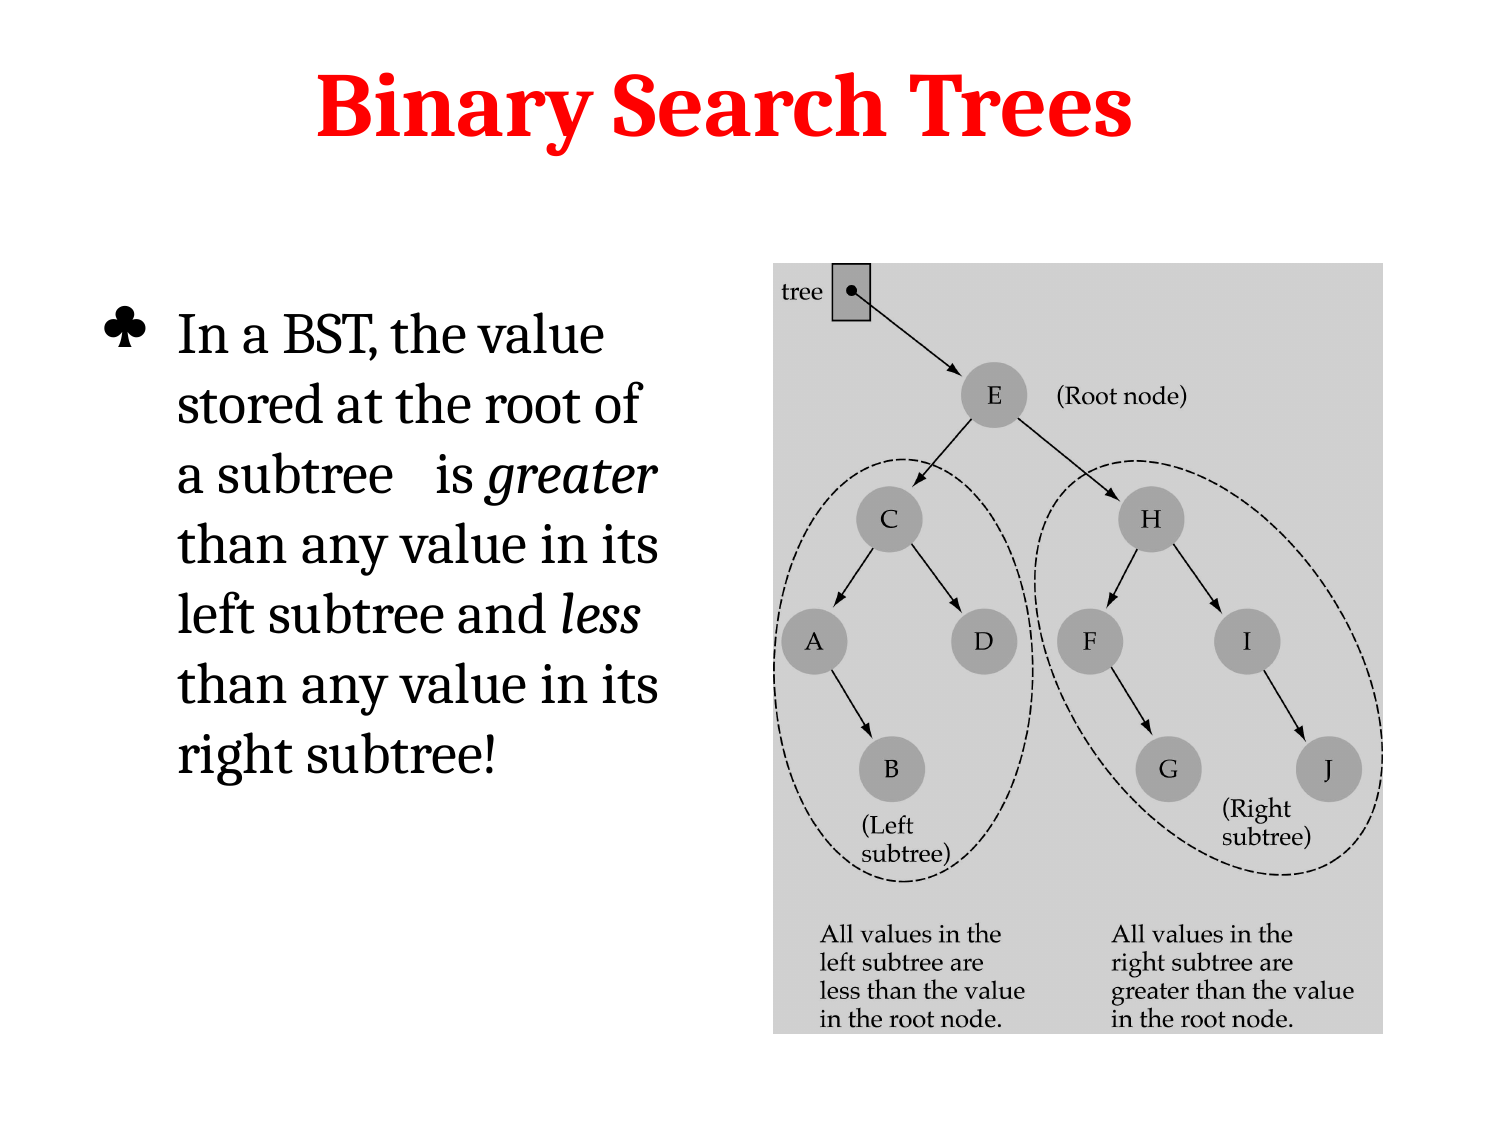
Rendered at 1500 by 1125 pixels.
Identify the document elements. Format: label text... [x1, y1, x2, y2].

text_box In a BST, the value stored at the root of a subtree is greater than any value in its left subtree and less than any value in its right subtree! [175, 293, 677, 785]
picture [773, 263, 1383, 1034]
text_box  [100, 287, 132, 359]
title Binary Search Trees [313, 43, 1166, 234]
